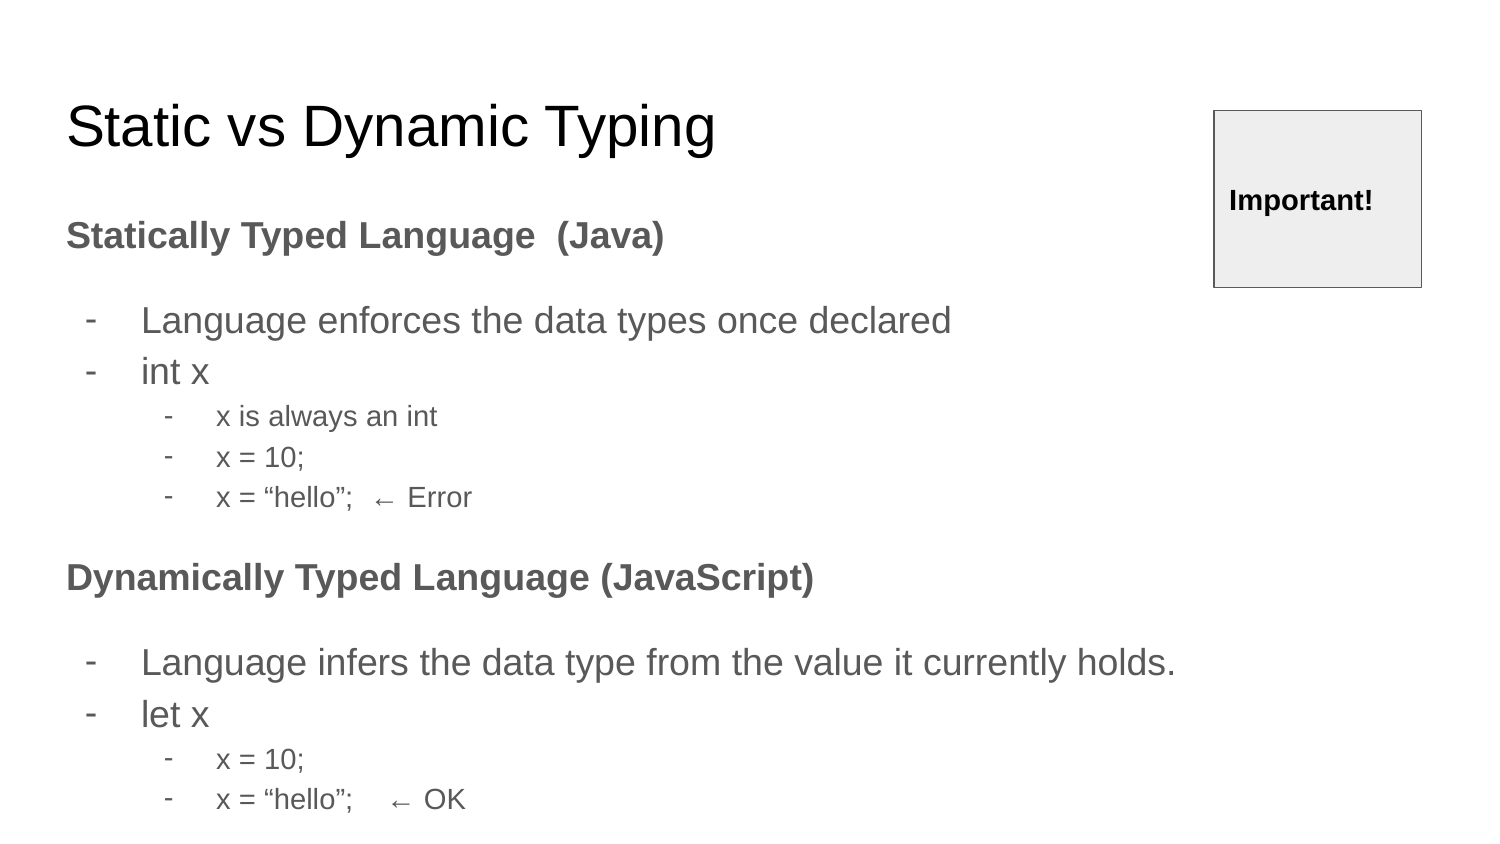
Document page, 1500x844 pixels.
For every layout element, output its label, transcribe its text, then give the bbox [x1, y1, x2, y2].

text_box Important! [1214, 110, 1422, 288]
title Static vs Dynamic Typing [51, 72, 1449, 167]
list Statically Typed Language (Java) Language enforces the data types once declared int x x is always an int x = 10; x = “hello”; ← Error Dynamically Typed Language (JavaScript) Language infers the data type from the value it currently holds. let x x = 10; x = “hello”; ← OK [51, 189, 1449, 750]
